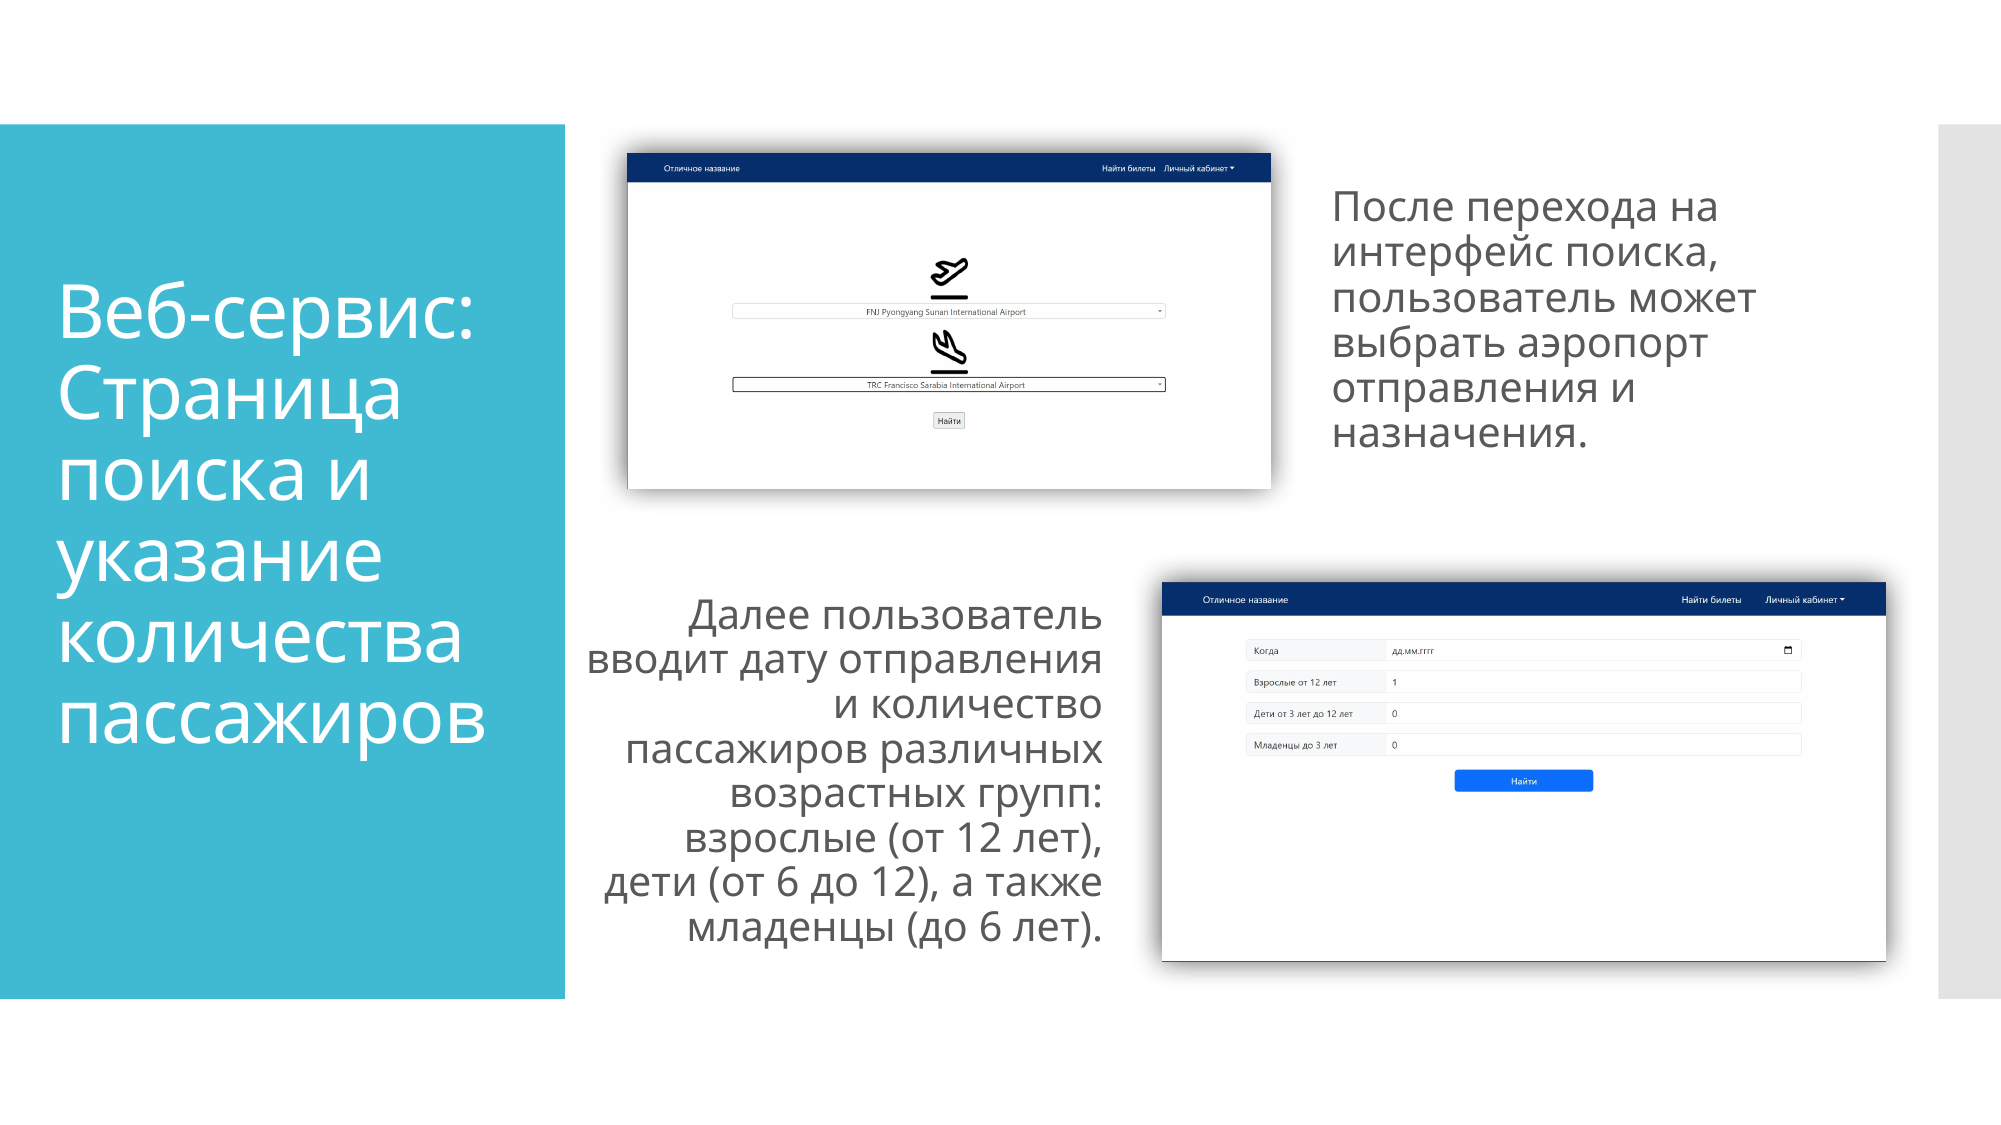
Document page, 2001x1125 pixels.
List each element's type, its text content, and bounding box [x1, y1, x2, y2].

title Веб-сервис: Страница поиска и указание количества пассажиров [41, 184, 525, 940]
picture [1161, 582, 1886, 962]
text_box Далее пользователь вводит дату отправления и количество пассажиров различных возрастных групп: взрослые (от 12 лет), дети (от 6 до 12), а также младенцы (до 6 лет). [568, 582, 1119, 962]
list После перехода на интерфейс поиска, пользователь может выбрать аэропорт отправления и назначения. [1316, 153, 1872, 489]
picture [627, 153, 1271, 489]
